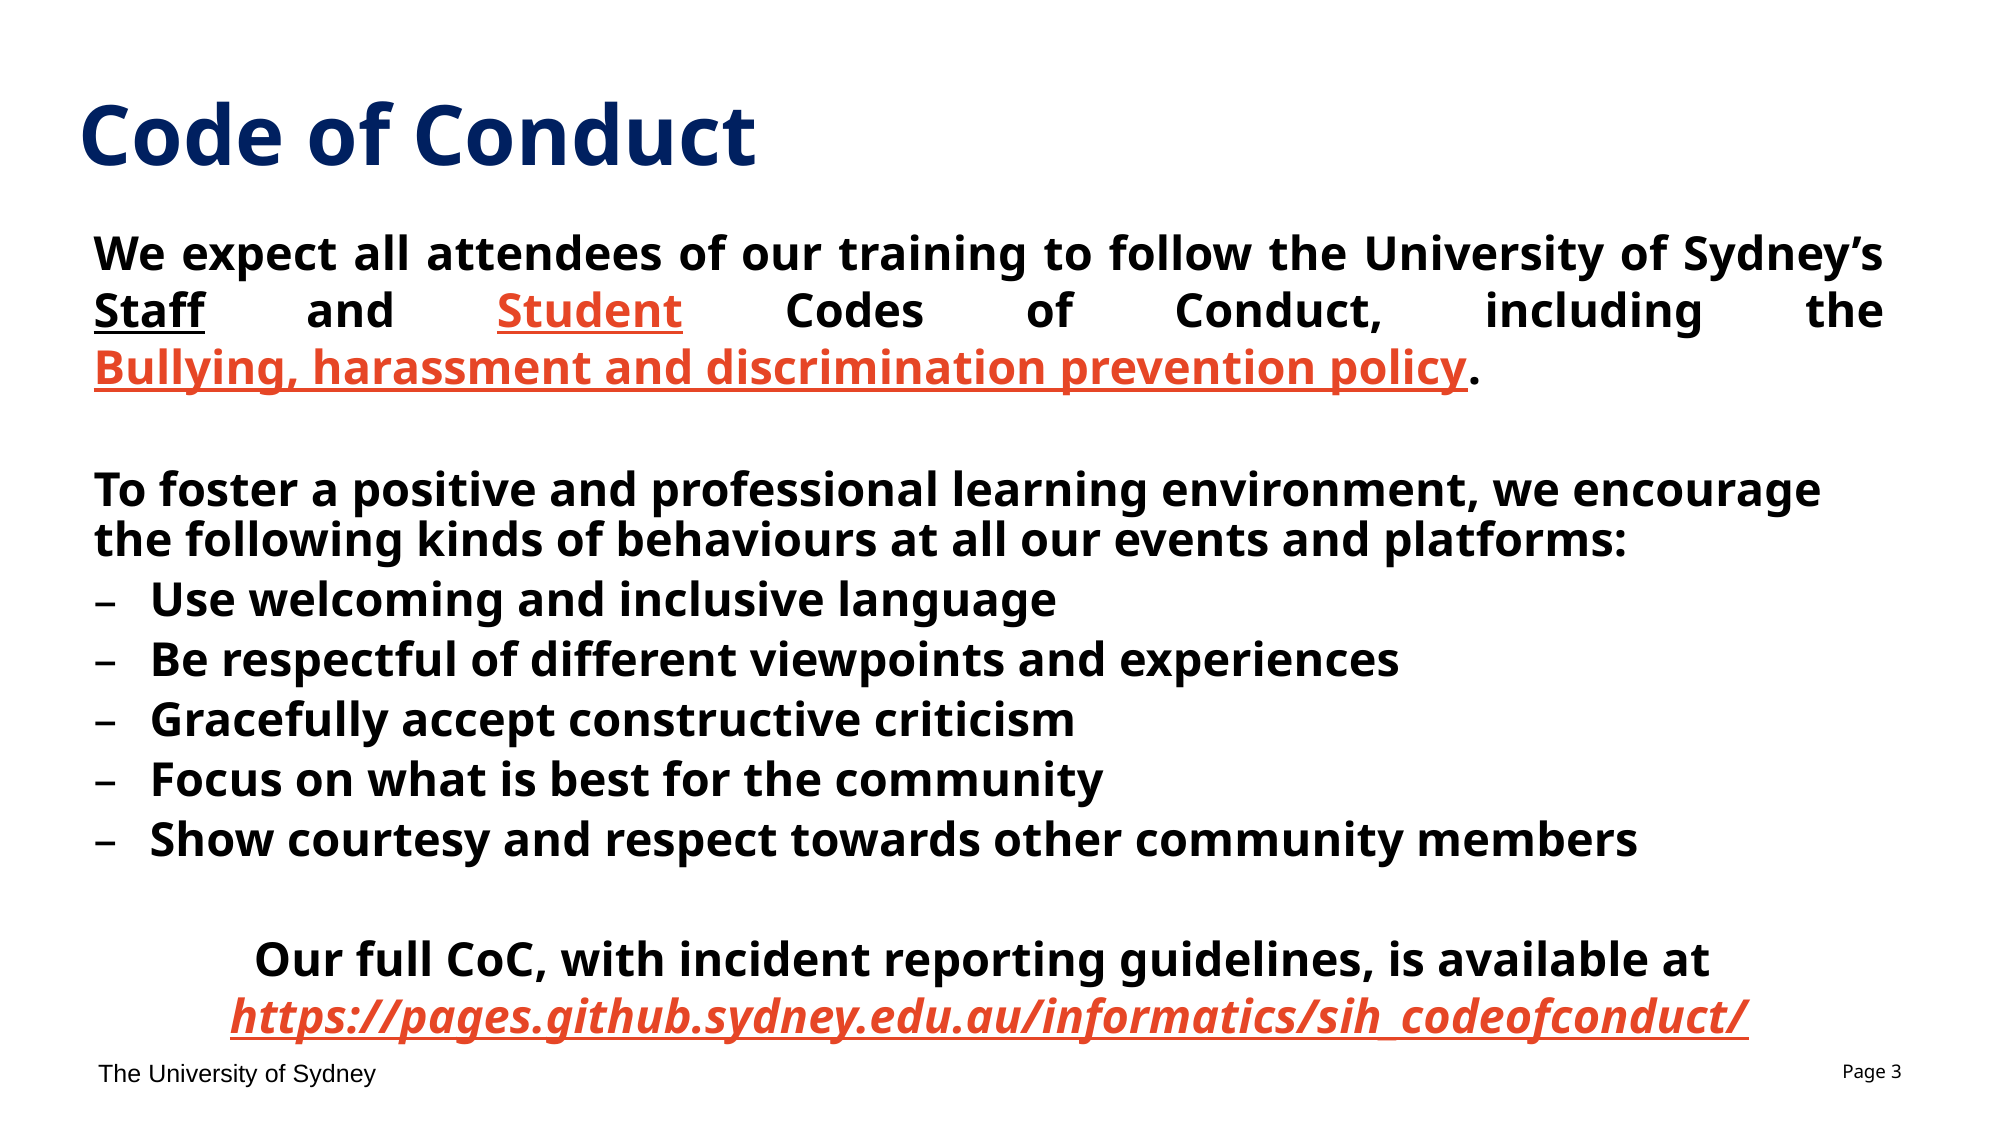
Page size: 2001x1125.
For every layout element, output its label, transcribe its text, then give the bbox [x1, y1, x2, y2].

title Code of Conduct [78, 82, 1922, 189]
list We expect all attendees of our training to follow the University of Sydney’s Staff and Student Codes of Conduct, including the Bullying, harassment and discrimination prevention policy. To foster a positive and professional learning environment, we encourage the following kinds of behaviours at all our events and platforms: Use welcoming and inclusive language Be respectful of different viewpoints and experiences Gracefully accept constructive criticism Focus on what is best for the community Show courtesy and respect towards other community members Our full CoC, with incident reporting guidelines, is available at https://pages.github.sydney.edu.au/informatics/sih_codeofconduct/ [78, 222, 1900, 1102]
